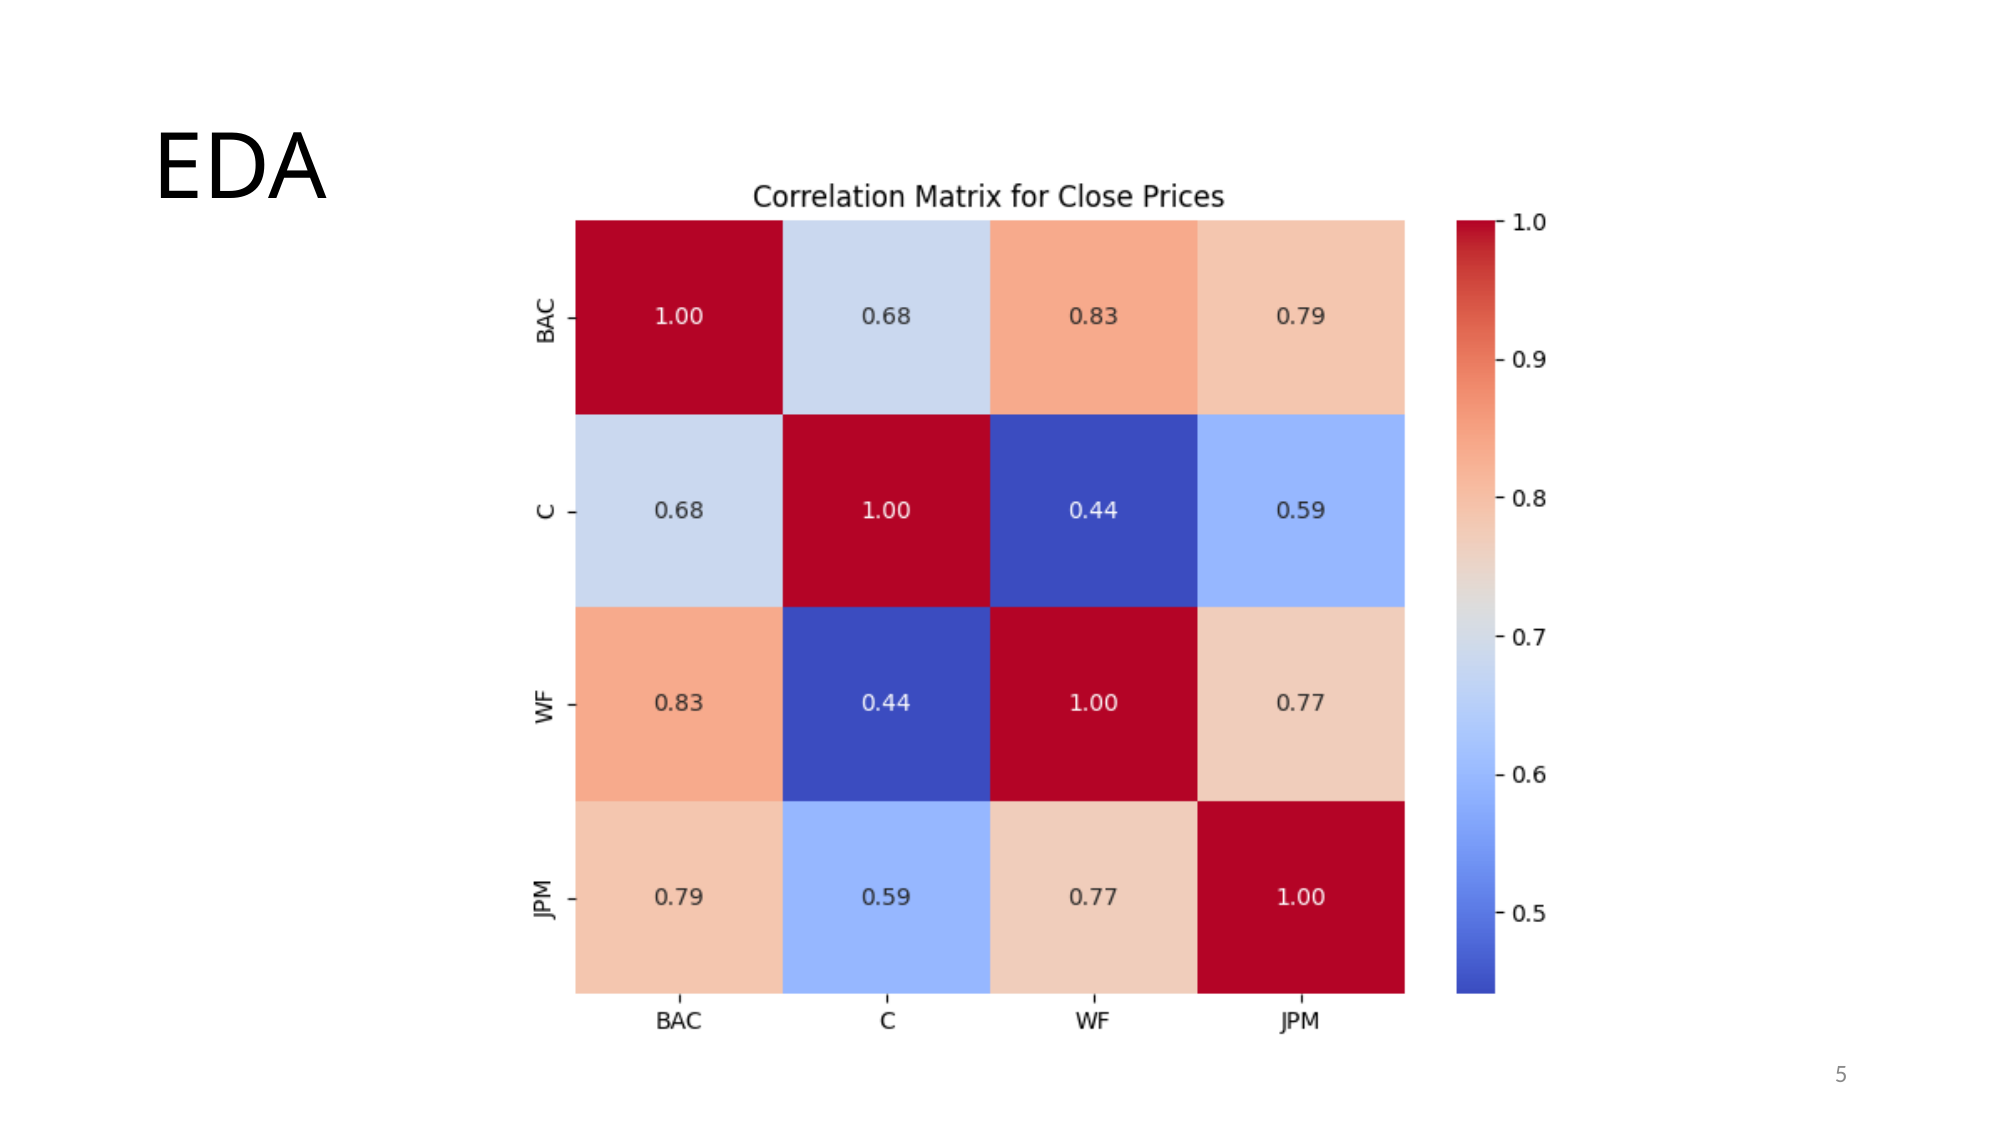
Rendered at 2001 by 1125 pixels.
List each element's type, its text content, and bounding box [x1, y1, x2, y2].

slide_number 5 [1412, 1042, 1863, 1103]
title EDA [137, 59, 1863, 278]
picture [524, 157, 1579, 1066]
